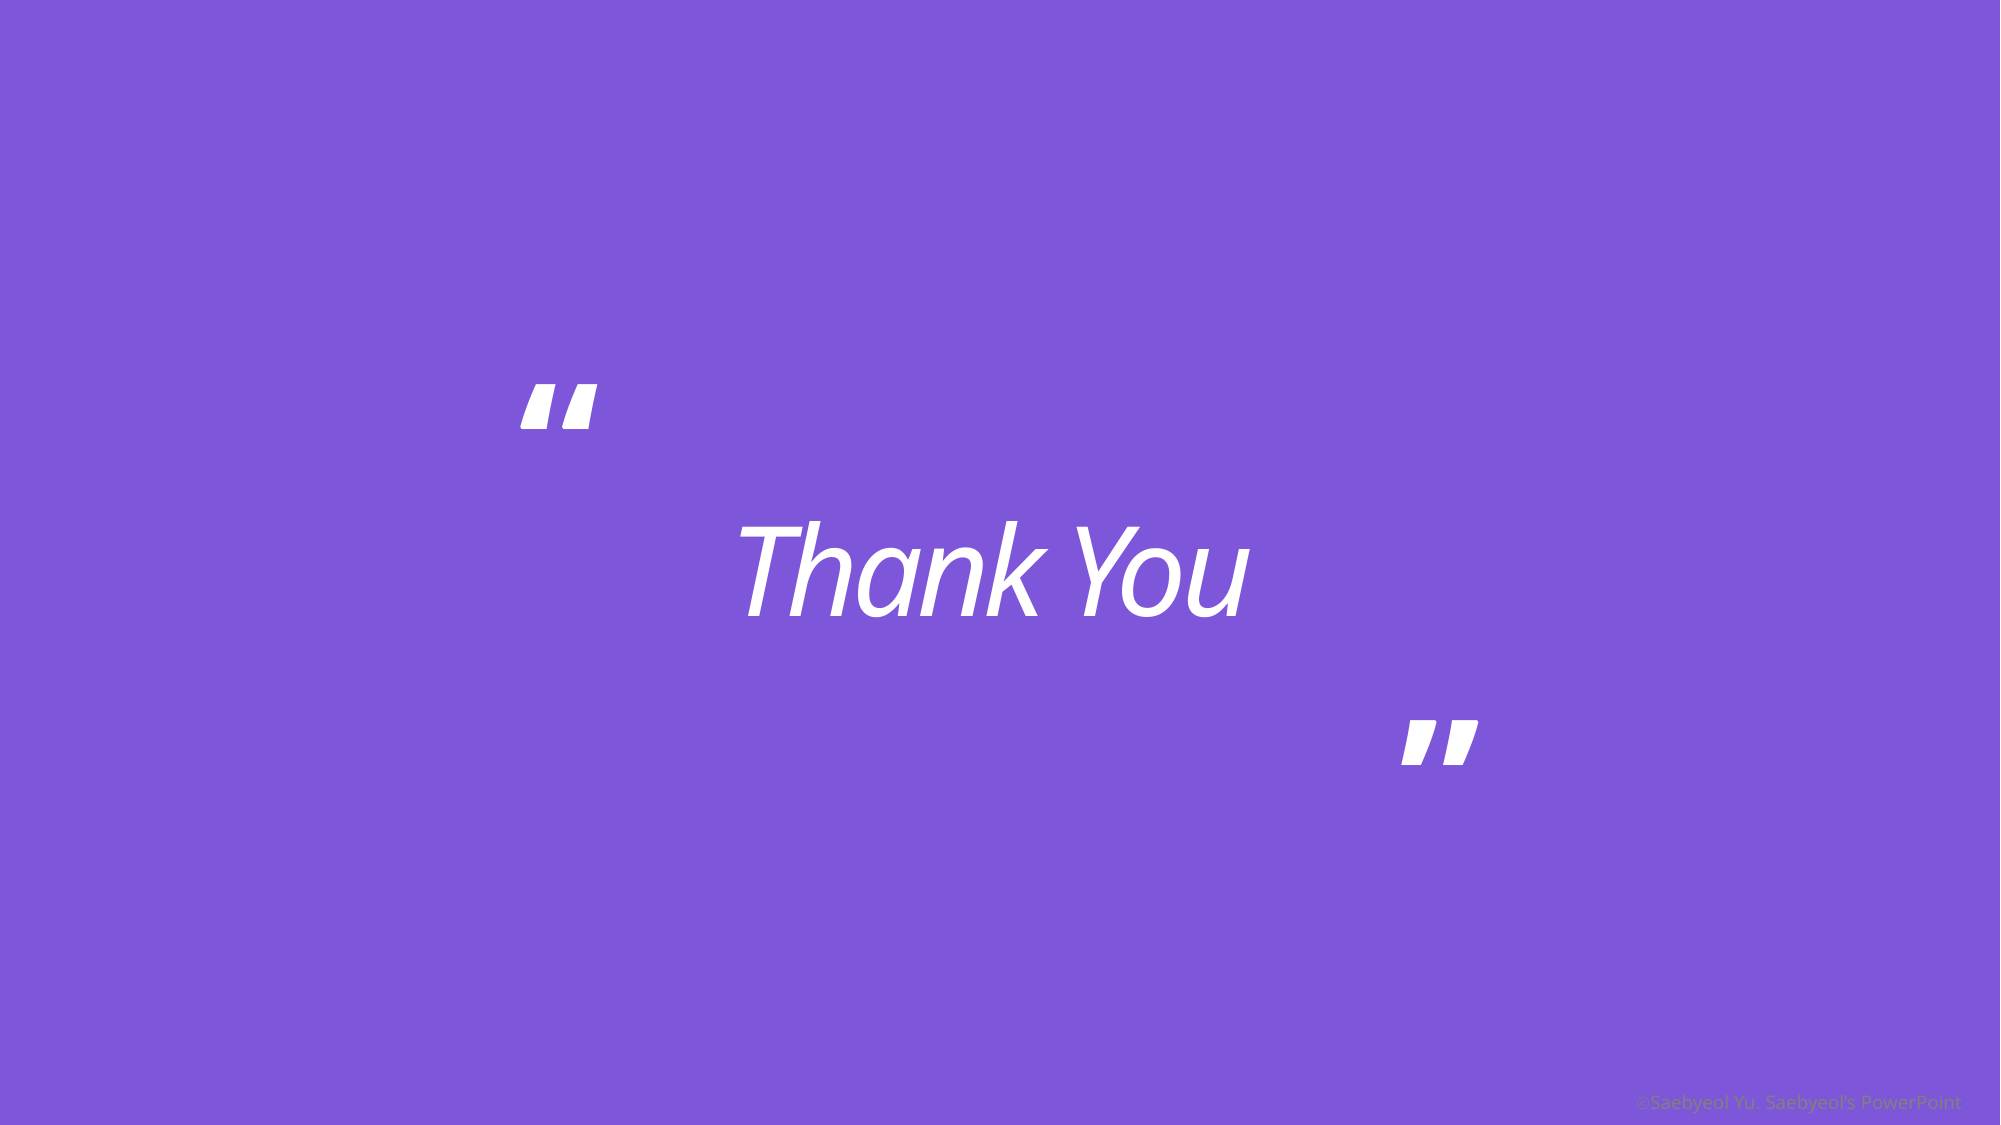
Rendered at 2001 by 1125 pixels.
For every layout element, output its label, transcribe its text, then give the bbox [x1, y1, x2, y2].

text_box ” [1384, 660, 1653, 896]
text_box Thank You [715, 484, 1269, 649]
text_box “ [504, 325, 769, 560]
